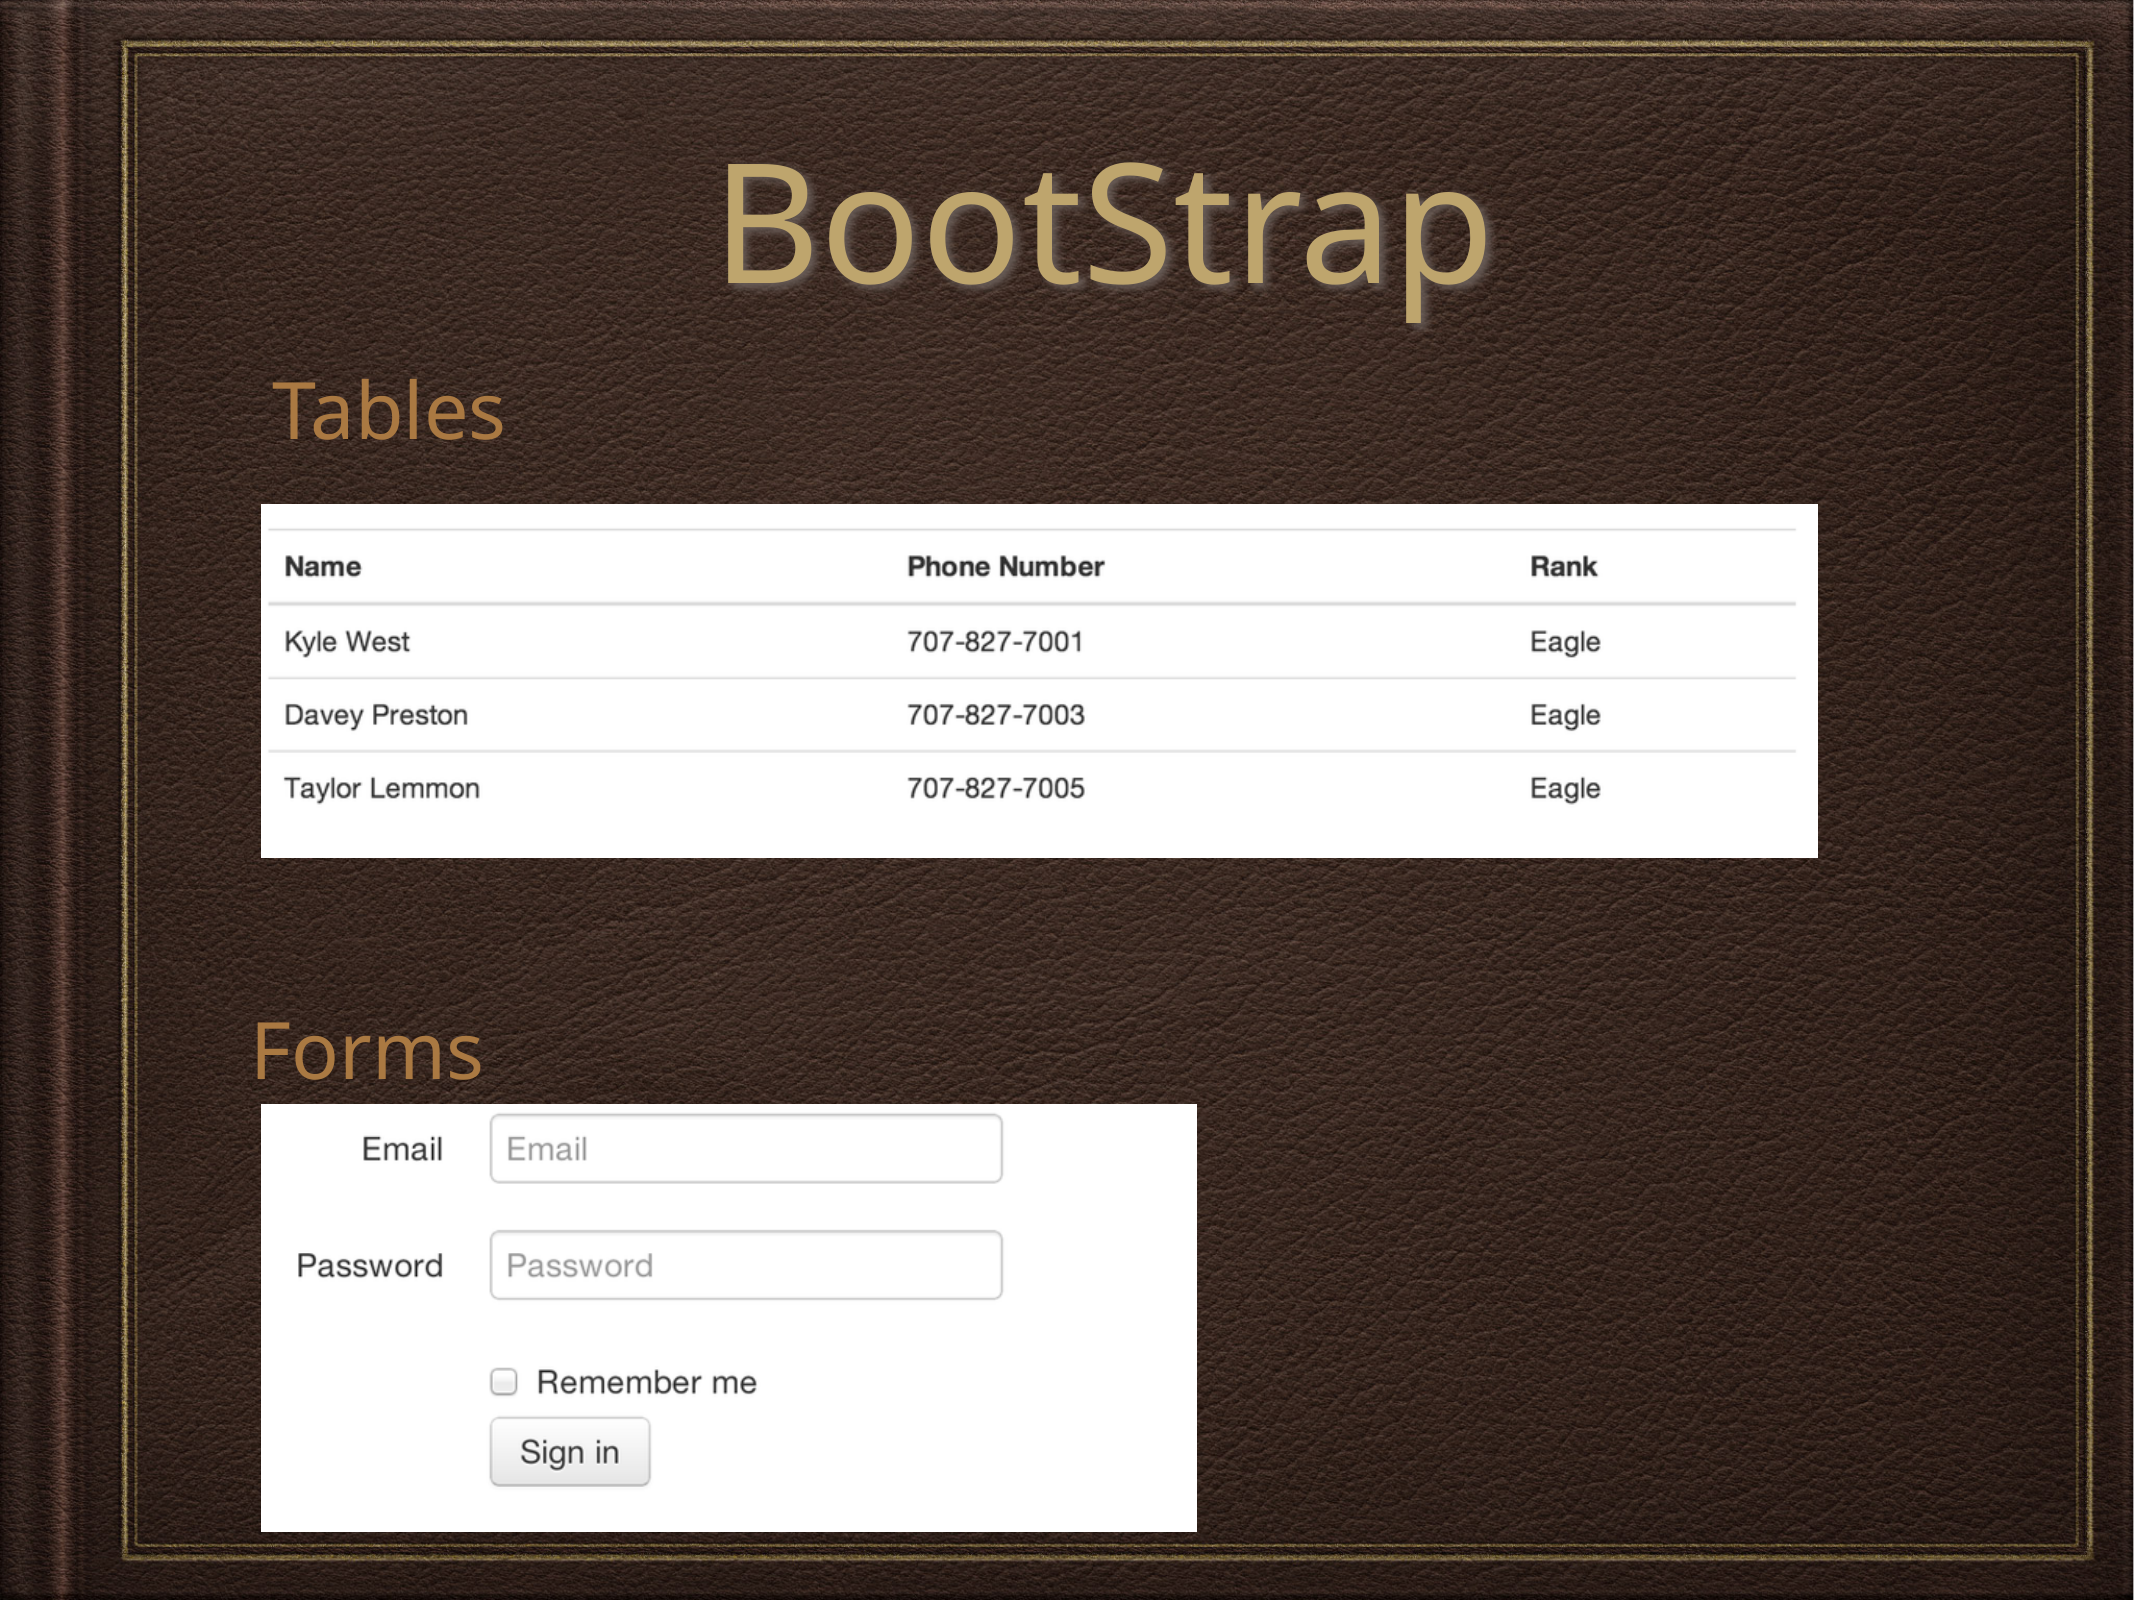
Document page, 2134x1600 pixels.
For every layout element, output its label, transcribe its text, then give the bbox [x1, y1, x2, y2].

text_box Forms [242, 991, 493, 1104]
text_box Tables [264, 351, 516, 464]
title BootStrap [132, 0, 2076, 318]
picture [0, 0, 2134, 1600]
